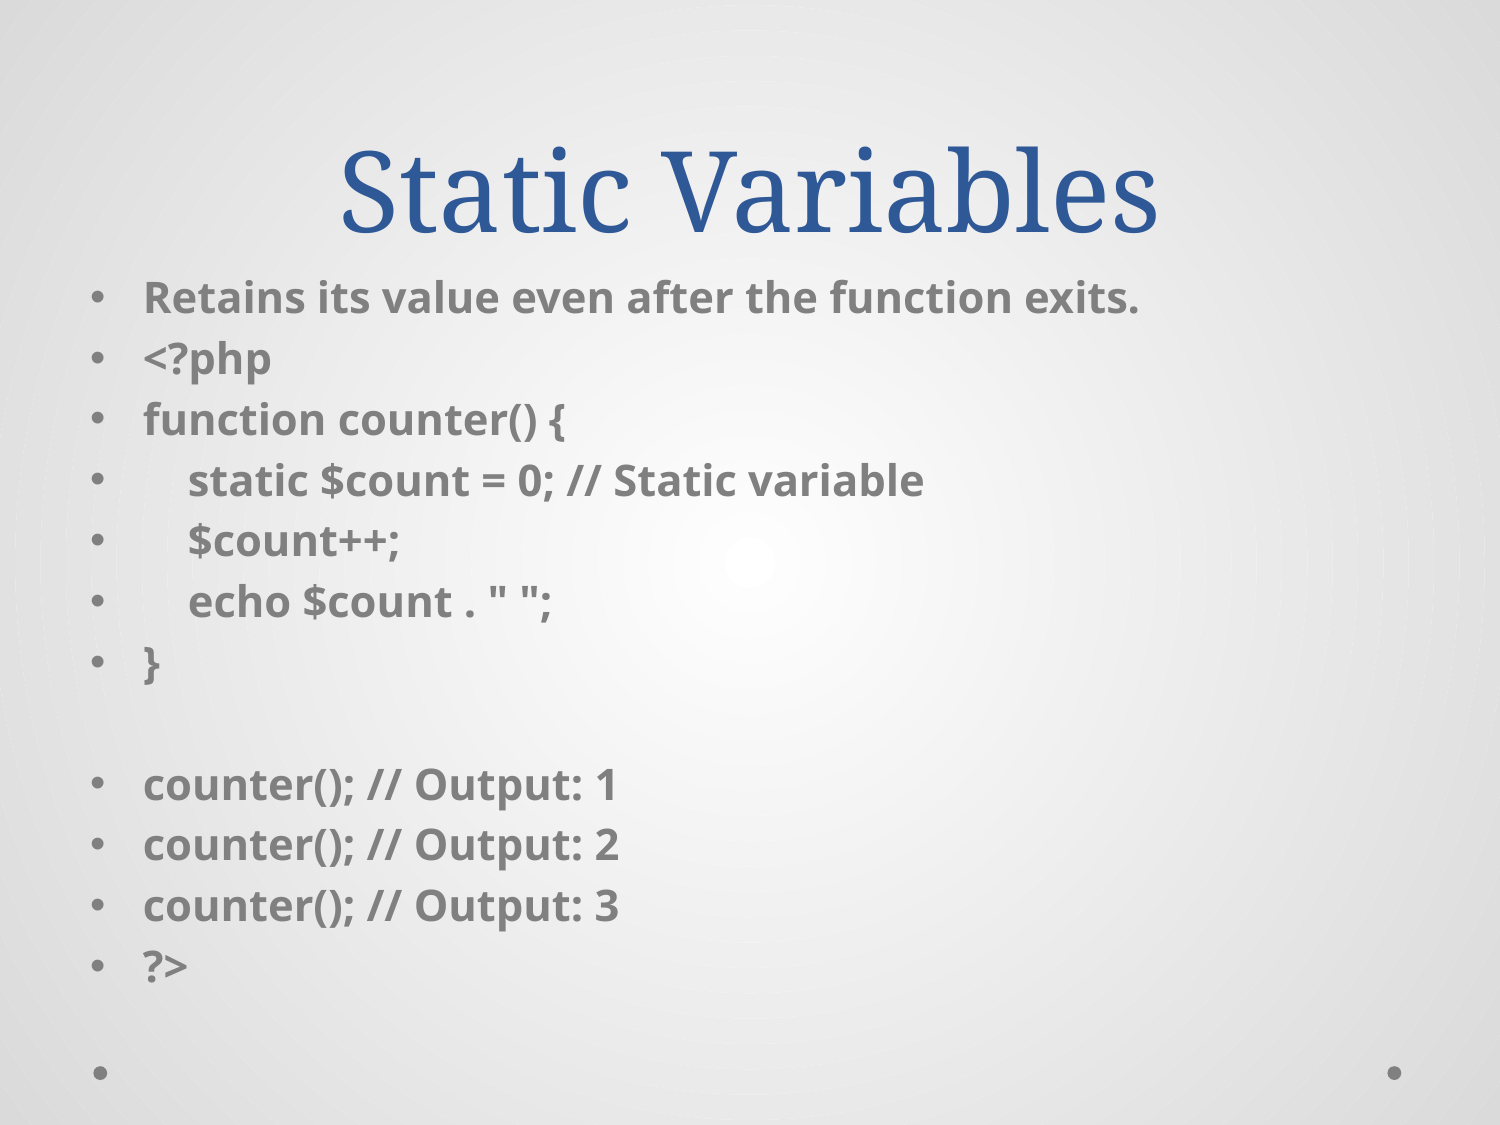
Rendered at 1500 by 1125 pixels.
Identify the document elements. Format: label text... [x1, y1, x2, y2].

title Static Variables [75, 0, 1425, 262]
list Retains its value even after the function exits. <?php function counter() { static $count = 0; // Static variable $count++; echo $count . " "; } counter(); // Output: 1 counter(); // Output: 2 counter(); // Output: 3 ?> [75, 262, 1425, 1005]
